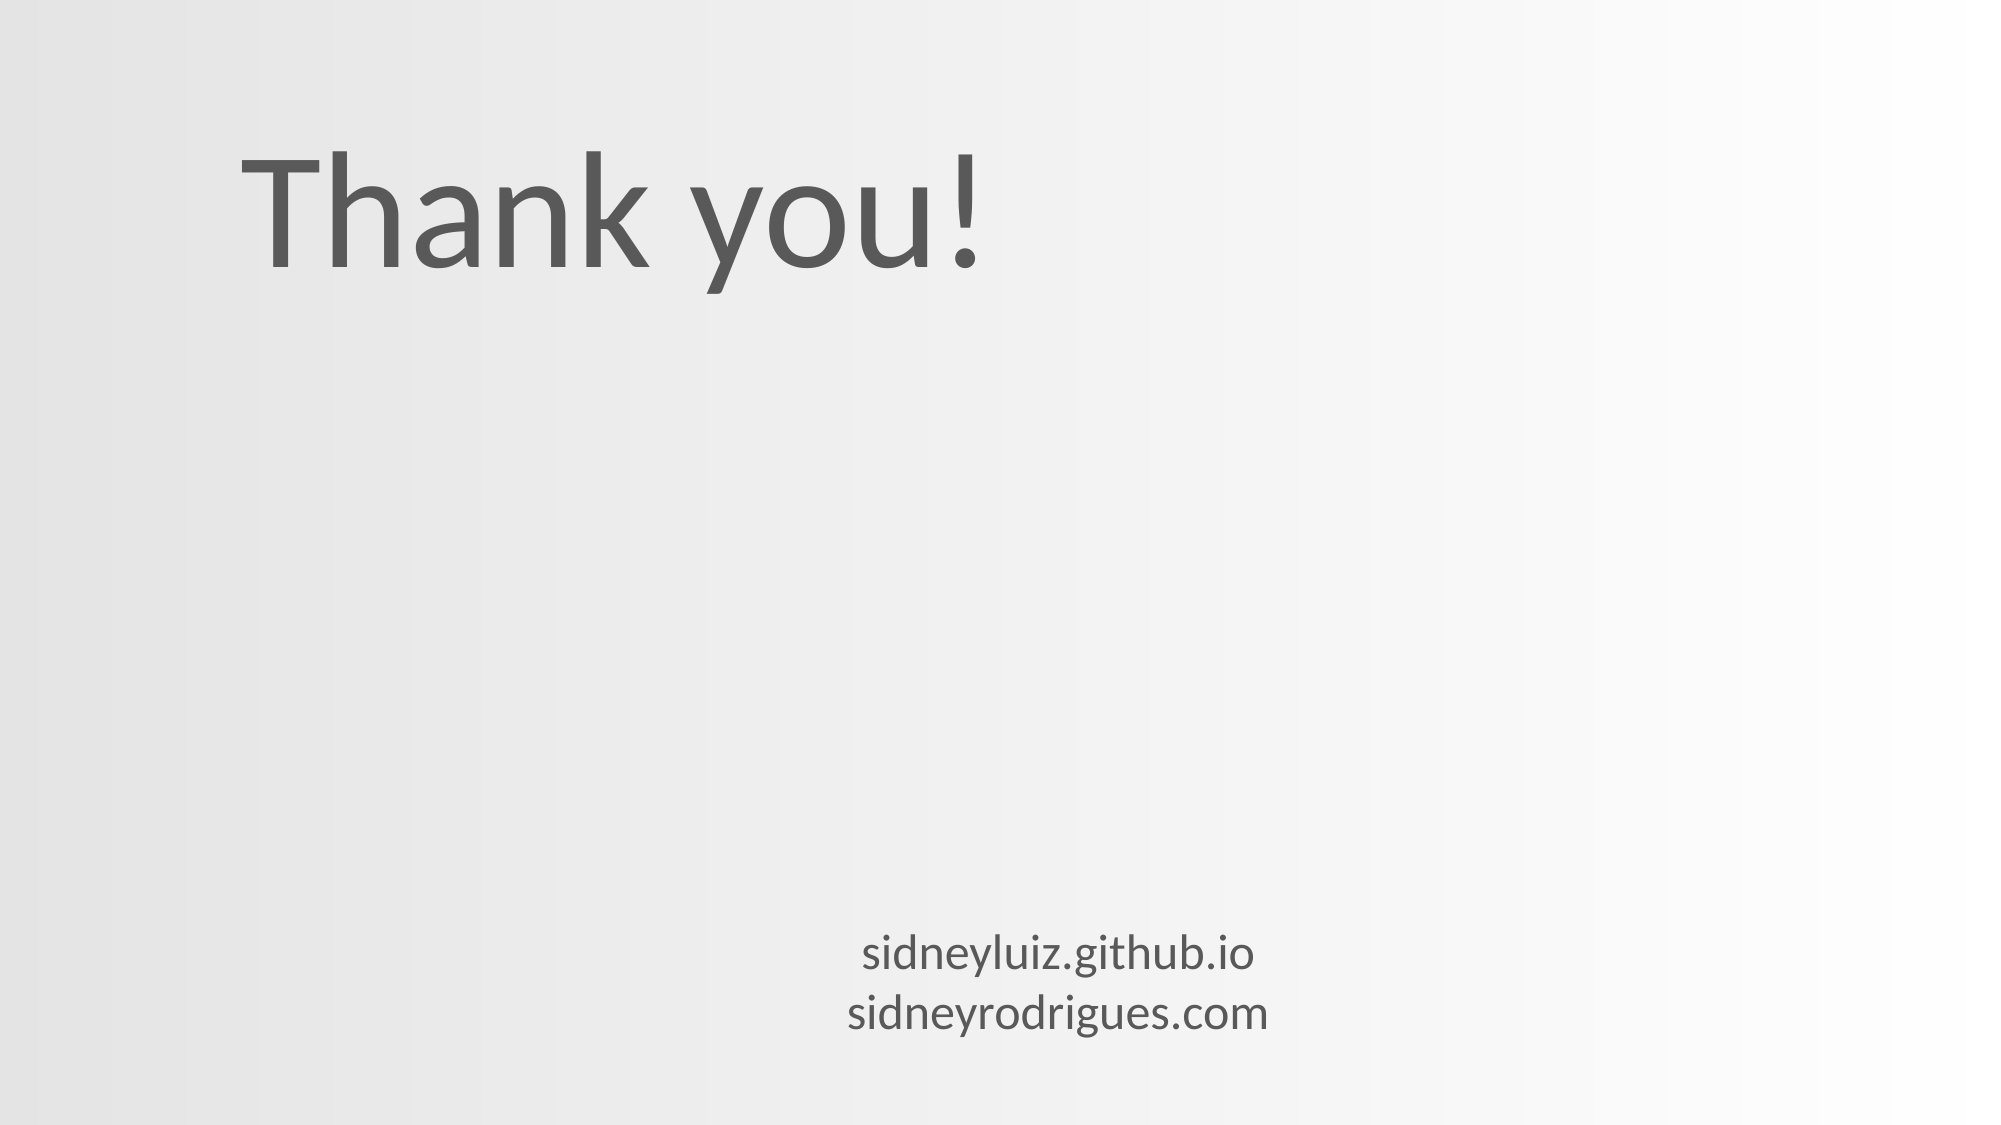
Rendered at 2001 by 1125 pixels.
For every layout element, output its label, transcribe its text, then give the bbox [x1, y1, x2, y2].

text_box sidneyluiz.github.io sidneyrodrigues.com [814, 912, 1302, 1047]
text_box Thank you! [225, 93, 1891, 309]
